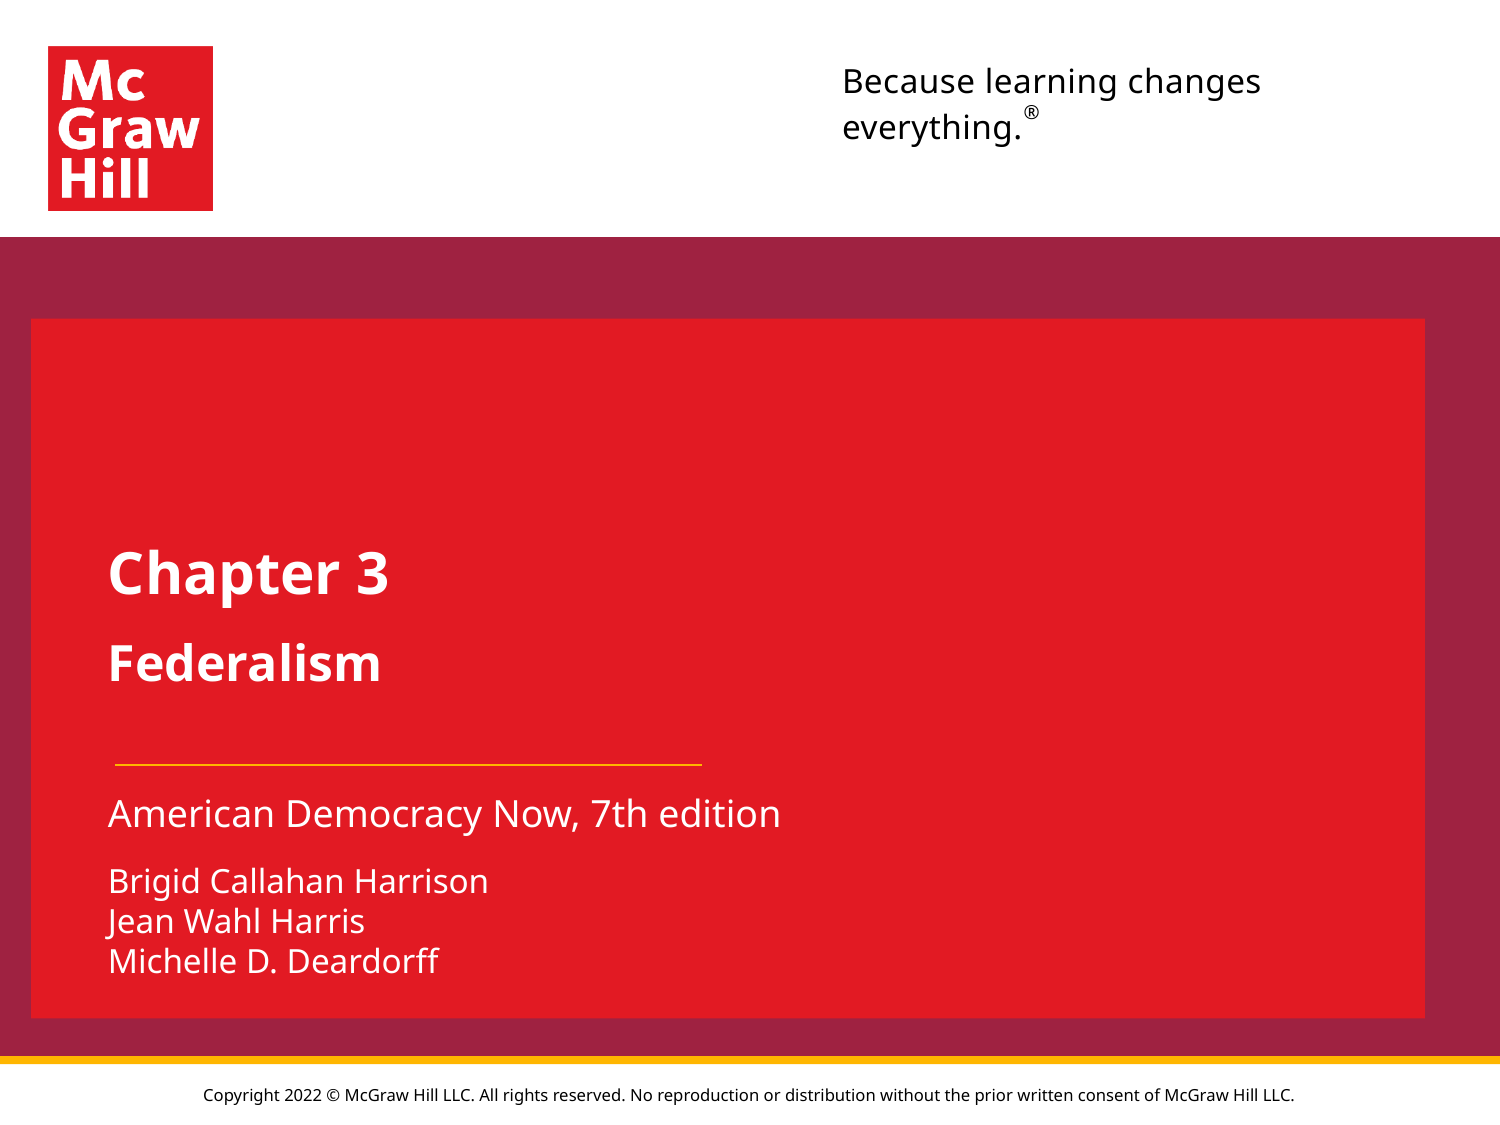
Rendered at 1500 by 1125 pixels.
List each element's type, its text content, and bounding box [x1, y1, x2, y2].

title Chapter 3 [93, 427, 1239, 614]
subtitle Federalism [93, 624, 839, 743]
picture [48, 46, 213, 211]
list American Democracy Now, 7th edition Brigid Callahan Harrison Jean Wahl Harris Michelle D. Deardorff [93, 782, 822, 878]
footer Copyright 2022 © McGraw Hill LLC. All rights reserved. No reproduction or distribution without the prior written consent of McGraw Hill LLC. [0, 1064, 1500, 1125]
